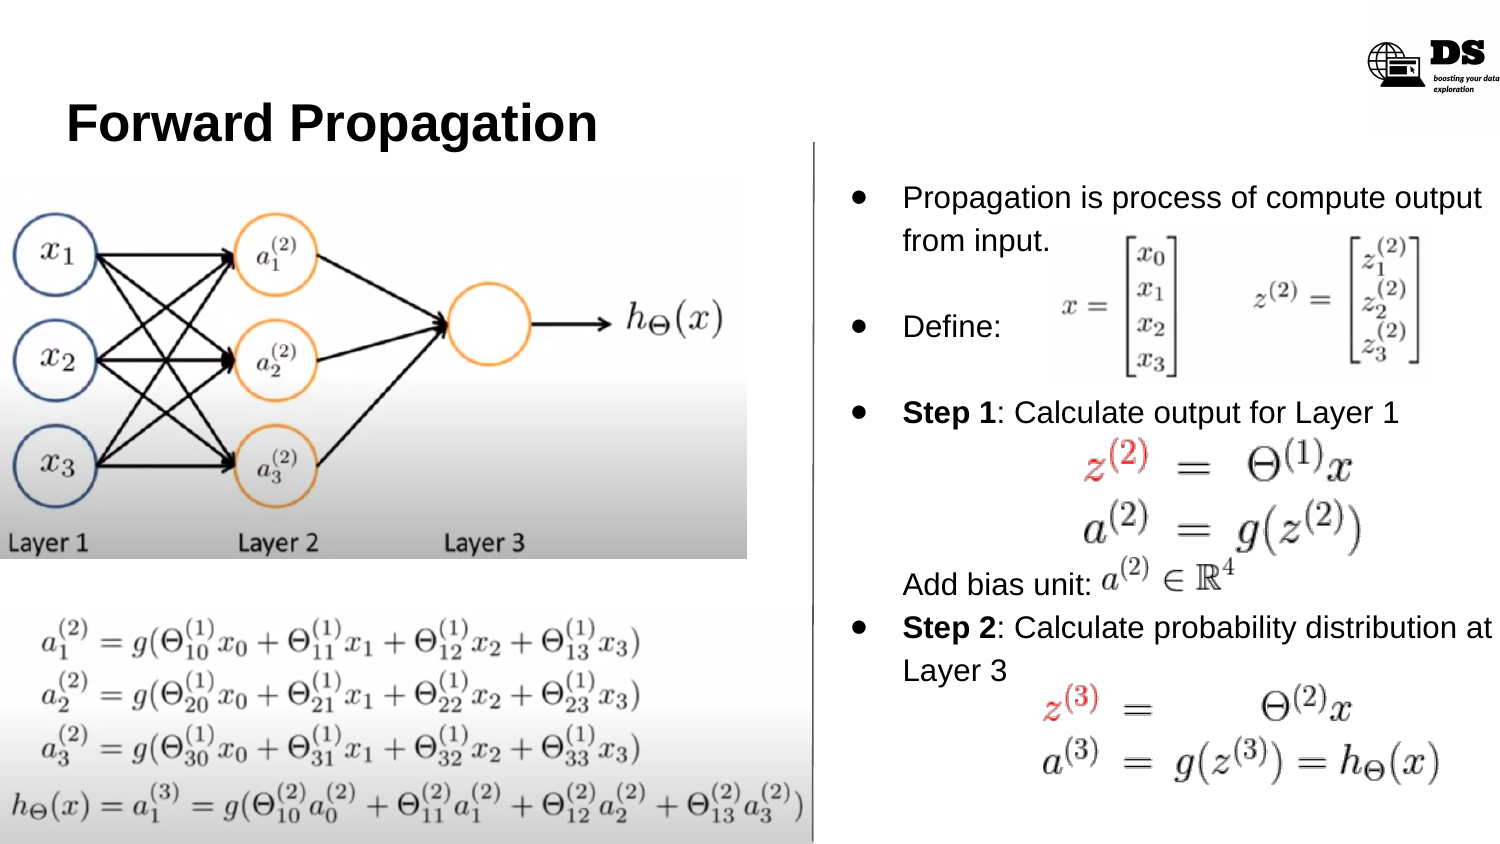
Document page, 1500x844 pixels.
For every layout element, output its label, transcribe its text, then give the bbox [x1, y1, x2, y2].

title Forward Propagation [51, 72, 1449, 167]
picture [0, 612, 814, 844]
picture [1083, 437, 1362, 592]
picture [1047, 221, 1436, 384]
picture [1367, 0, 1500, 133]
list Propagation is process of compute output from input. Define: Step 1: Calculate output for Layer 1 Add bias unit: Step 2: Calculate probability distribution at Layer 3 [818, 156, 1500, 844]
picture [1043, 683, 1440, 785]
picture [0, 179, 747, 559]
